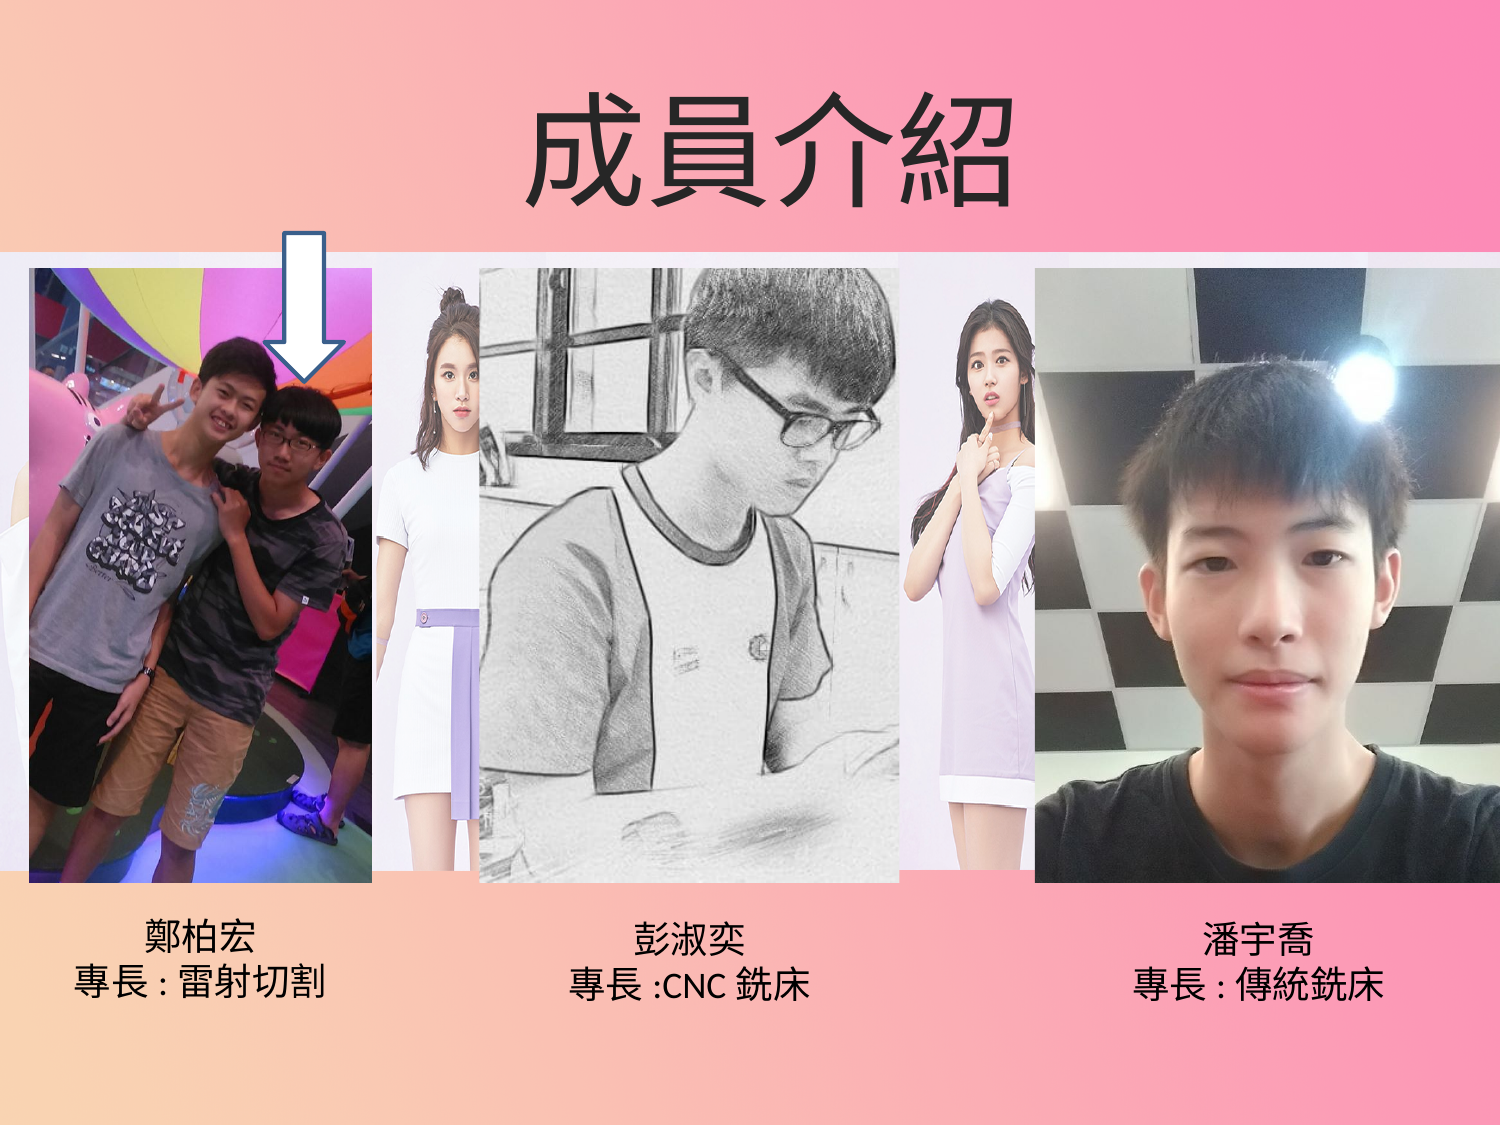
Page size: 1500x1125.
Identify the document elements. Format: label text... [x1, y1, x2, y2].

text_box 彭淑奕 專長:CNC銑床 [541, 908, 838, 1014]
text_box 成員介紹 [419, 65, 1125, 230]
text_box 鄭柏宏 專長:雷射切割 [59, 905, 342, 1010]
picture [28, 268, 373, 884]
text_box 潘宇喬 專長:傳統銑床 [1117, 908, 1400, 1014]
picture [1034, 267, 1500, 883]
text_box [282, 230, 327, 267]
picture [479, 267, 900, 883]
